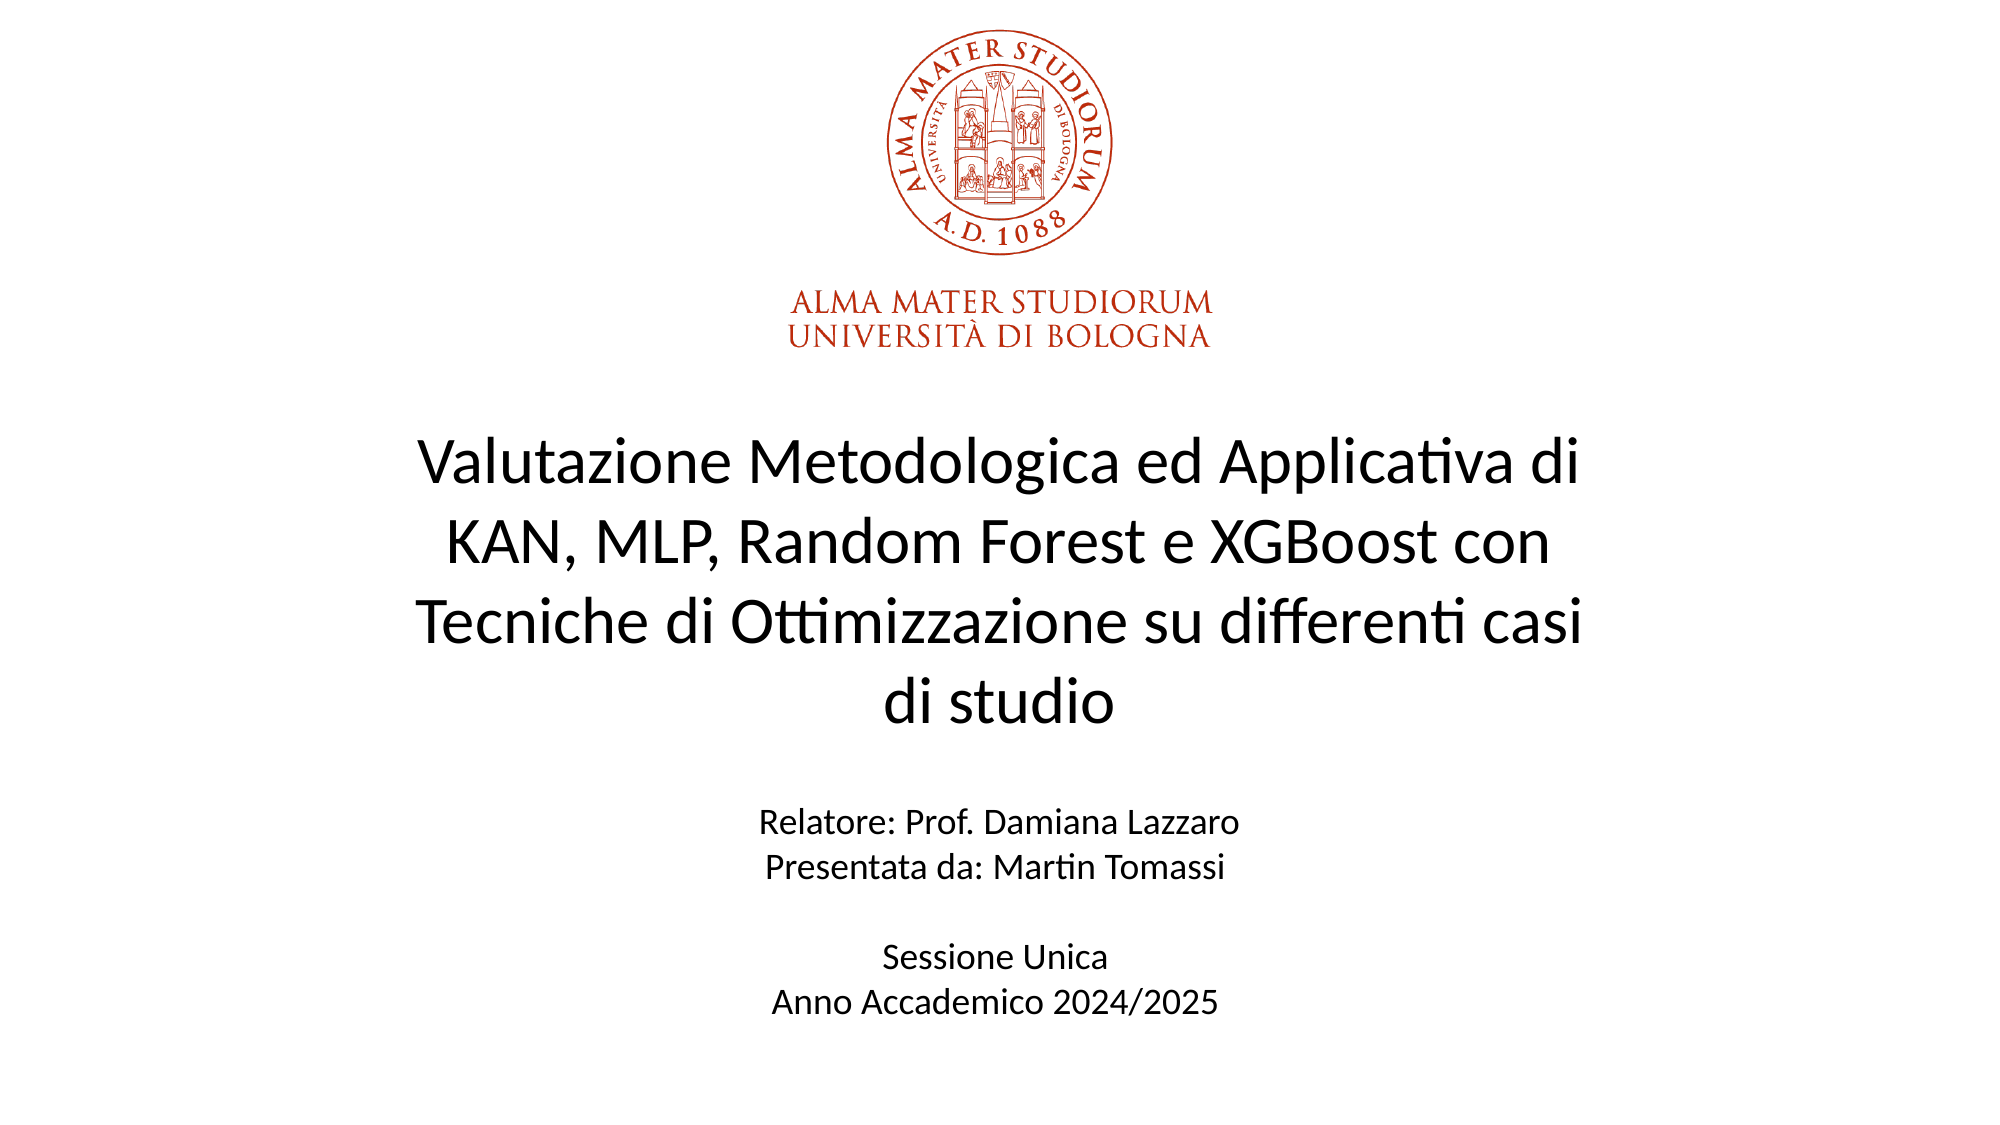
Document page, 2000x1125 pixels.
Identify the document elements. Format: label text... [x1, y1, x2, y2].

title Valutazione Metodologica ed Applicativa di KAN, MLP, Random Forest e XGBoost con Tecniche di Ottimizzazione su differenti casi di studio [373, 400, 1626, 753]
text_box Relatore: Prof. Damiana Lazzaro Presentata da: Martin Tomassi Sessione Unica Anno Accademico 2024/2025 [744, 790, 1256, 1030]
picture [755, 11, 1244, 364]
